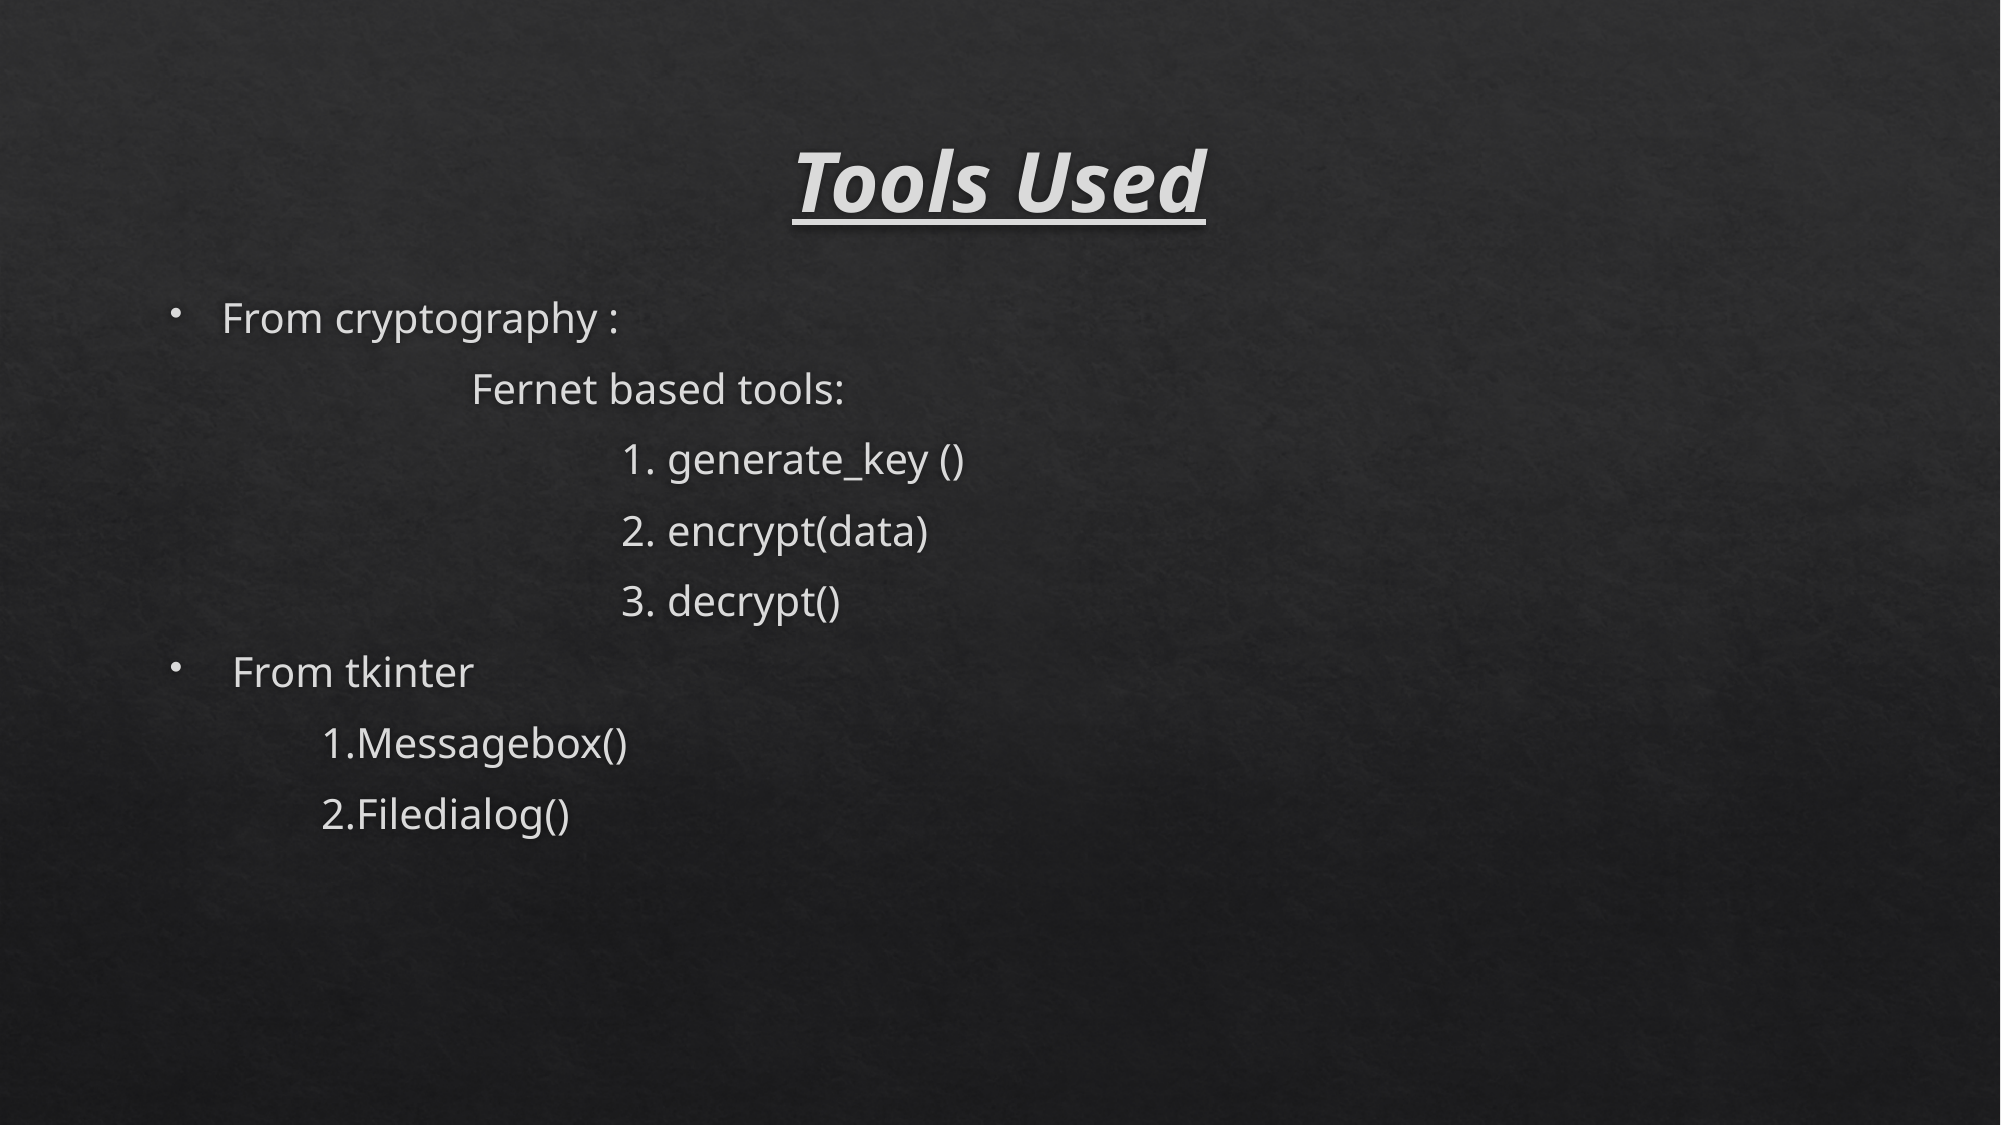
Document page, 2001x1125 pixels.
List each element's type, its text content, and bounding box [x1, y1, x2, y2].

list From cryptography : Fernet based tools: 1. generate_key () 2. encrypt(data) 3. decrypt() From tkinter 1.Messagebox() 2.Filedialog() [149, 284, 1849, 950]
title Tools Used [149, 99, 1849, 260]
